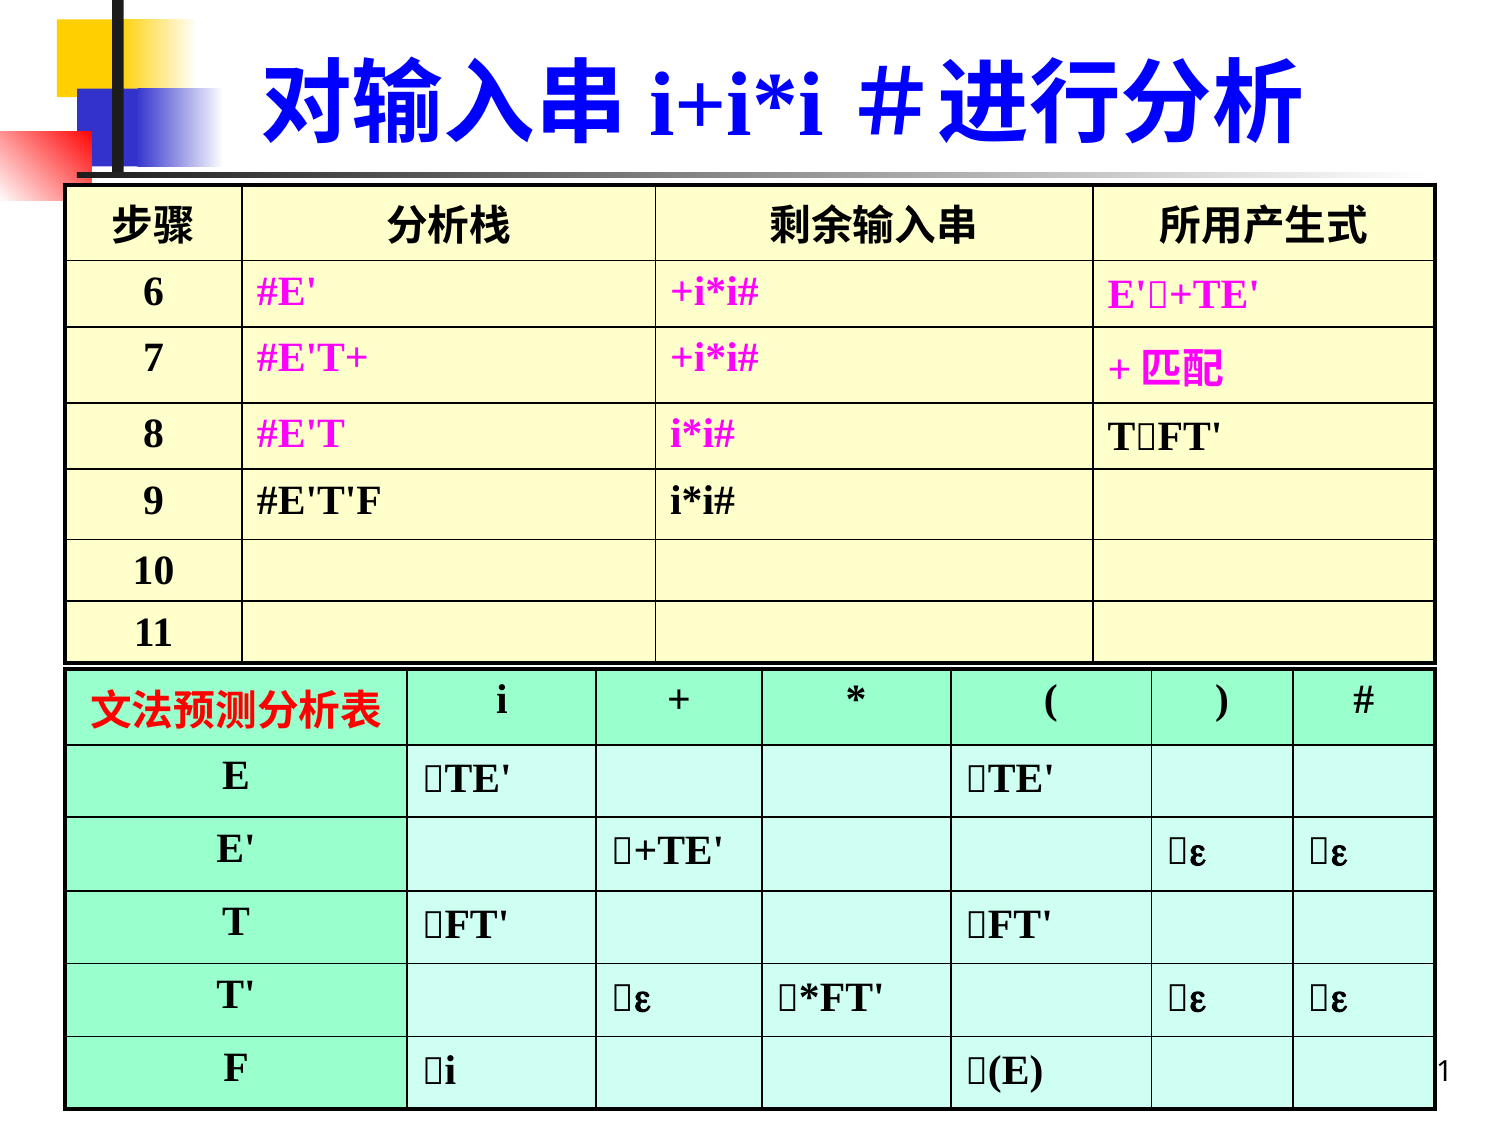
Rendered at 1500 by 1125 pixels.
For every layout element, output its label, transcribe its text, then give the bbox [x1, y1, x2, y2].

table_cell [243, 540, 655, 600]
table_cell [408, 818, 595, 890]
table_cell +TE' [597, 818, 761, 890]
table_cell  [1294, 964, 1433, 1036]
table_header ) [1152, 671, 1292, 744]
table_cell i [408, 1037, 595, 1107]
table_cell 8 [67, 404, 241, 468]
table_cell [1094, 470, 1433, 539]
table_header 所用产生式 [1094, 187, 1433, 260]
table_cell E'+TE' [1094, 261, 1433, 326]
table_cell [1152, 1037, 1292, 1107]
table_cell  [1152, 964, 1292, 1036]
table_header 文法预测分析表 [67, 671, 406, 744]
table_cell #E' [243, 261, 655, 326]
table_cell [763, 746, 950, 816]
table_cell #E'T [243, 404, 655, 468]
table_cell 6 [67, 261, 241, 326]
table_cell +i*i# [656, 261, 1092, 326]
table_cell [656, 602, 1092, 661]
table_cell [763, 818, 950, 890]
table_cell [952, 818, 1151, 890]
table_cell E' [67, 818, 406, 890]
table_cell 7 [67, 328, 241, 402]
table_cell 10 [67, 540, 241, 600]
table_cell F [67, 1037, 406, 1107]
table_cell [1094, 540, 1433, 600]
table_cell 9 [67, 470, 241, 539]
table_cell [597, 746, 761, 816]
table_header 步骤 [67, 187, 241, 260]
table_cell [1294, 892, 1433, 963]
table_header + [597, 671, 761, 744]
table_cell i*i# [656, 470, 1092, 539]
table_cell [597, 1037, 761, 1107]
table_cell  [1294, 818, 1433, 890]
table_cell TFT' [1094, 404, 1433, 468]
table_cell [1152, 892, 1292, 963]
table_cell *FT' [763, 964, 950, 1036]
table_cell E [67, 746, 406, 816]
table_cell +i*i# [656, 328, 1092, 402]
table_cell [656, 540, 1092, 600]
table_cell  [1152, 818, 1292, 890]
slide_number 51 [1437, 1024, 1468, 1100]
table_header ( [952, 671, 1151, 744]
table_cell i*i# [656, 404, 1092, 468]
table_cell FT' [952, 892, 1151, 963]
table_cell [597, 892, 761, 963]
table_cell [243, 602, 655, 661]
table_cell TE' [408, 746, 595, 816]
table_cell (E) [952, 1037, 1151, 1107]
table_cell #E'T+ [243, 328, 655, 402]
table_cell 11 [67, 602, 241, 661]
title 对输入串i+i*i＃进行分析 [188, 35, 1376, 161]
table_cell  [597, 964, 761, 1036]
table_header # [1294, 671, 1433, 744]
table_cell [1294, 746, 1433, 816]
table_cell [1152, 746, 1292, 816]
table_header 分析栈 [243, 187, 655, 260]
table_cell T' [67, 964, 406, 1036]
table_cell FT' [408, 892, 595, 963]
table_cell +匹配 [1094, 328, 1433, 402]
table_header 剩余输入串 [656, 187, 1092, 260]
table_cell [1294, 1037, 1433, 1107]
table_cell T [67, 892, 406, 963]
table_header i [408, 671, 595, 744]
table_cell [408, 964, 595, 1036]
table_cell #E'T'F [243, 470, 655, 539]
table_header * [763, 671, 950, 744]
table_cell TE' [952, 746, 1151, 816]
table_cell [763, 1037, 950, 1107]
table_cell [952, 964, 1151, 1036]
table_cell [763, 892, 950, 963]
table_cell [1094, 602, 1433, 661]
